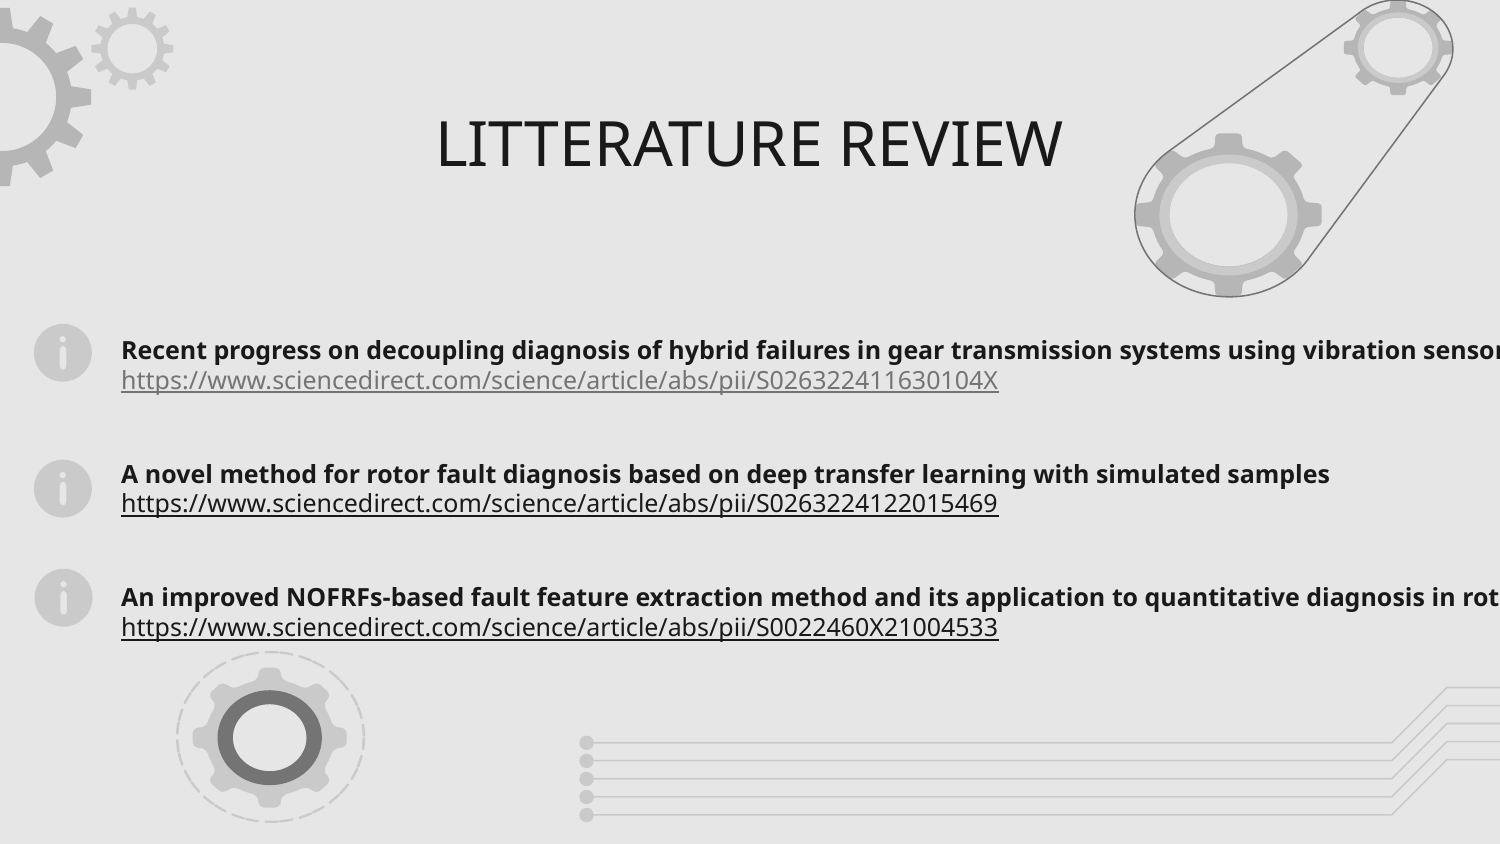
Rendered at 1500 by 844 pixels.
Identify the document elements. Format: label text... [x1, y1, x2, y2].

title LITTERATURE REVIEW [118, 88, 1129, 183]
text_box [33, 459, 92, 518]
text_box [1134, 0, 1454, 298]
text_box Recent progress on decoupling diagnosis of hybrid failures in gear transmission systems using vibration sensor signal: A review https://www.sciencedirect.com/science/article/abs/pii/S026322411630104X A novel method for rotor fault diagnosis based on deep transfer learning with simulated samples https://www.sciencedirect.com/science/article/abs/pii/S0263224122015469 An improved NOFRFs-based fault feature extraction method and its application to quantitative diagnosis in rotor rub-impact https://www.sciencedirect.com/science/article/abs/pii/S0022460X21004533 [81, 296, 1500, 844]
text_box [175, 650, 366, 824]
text_box [34, 568, 93, 627]
text_box [33, 323, 92, 382]
